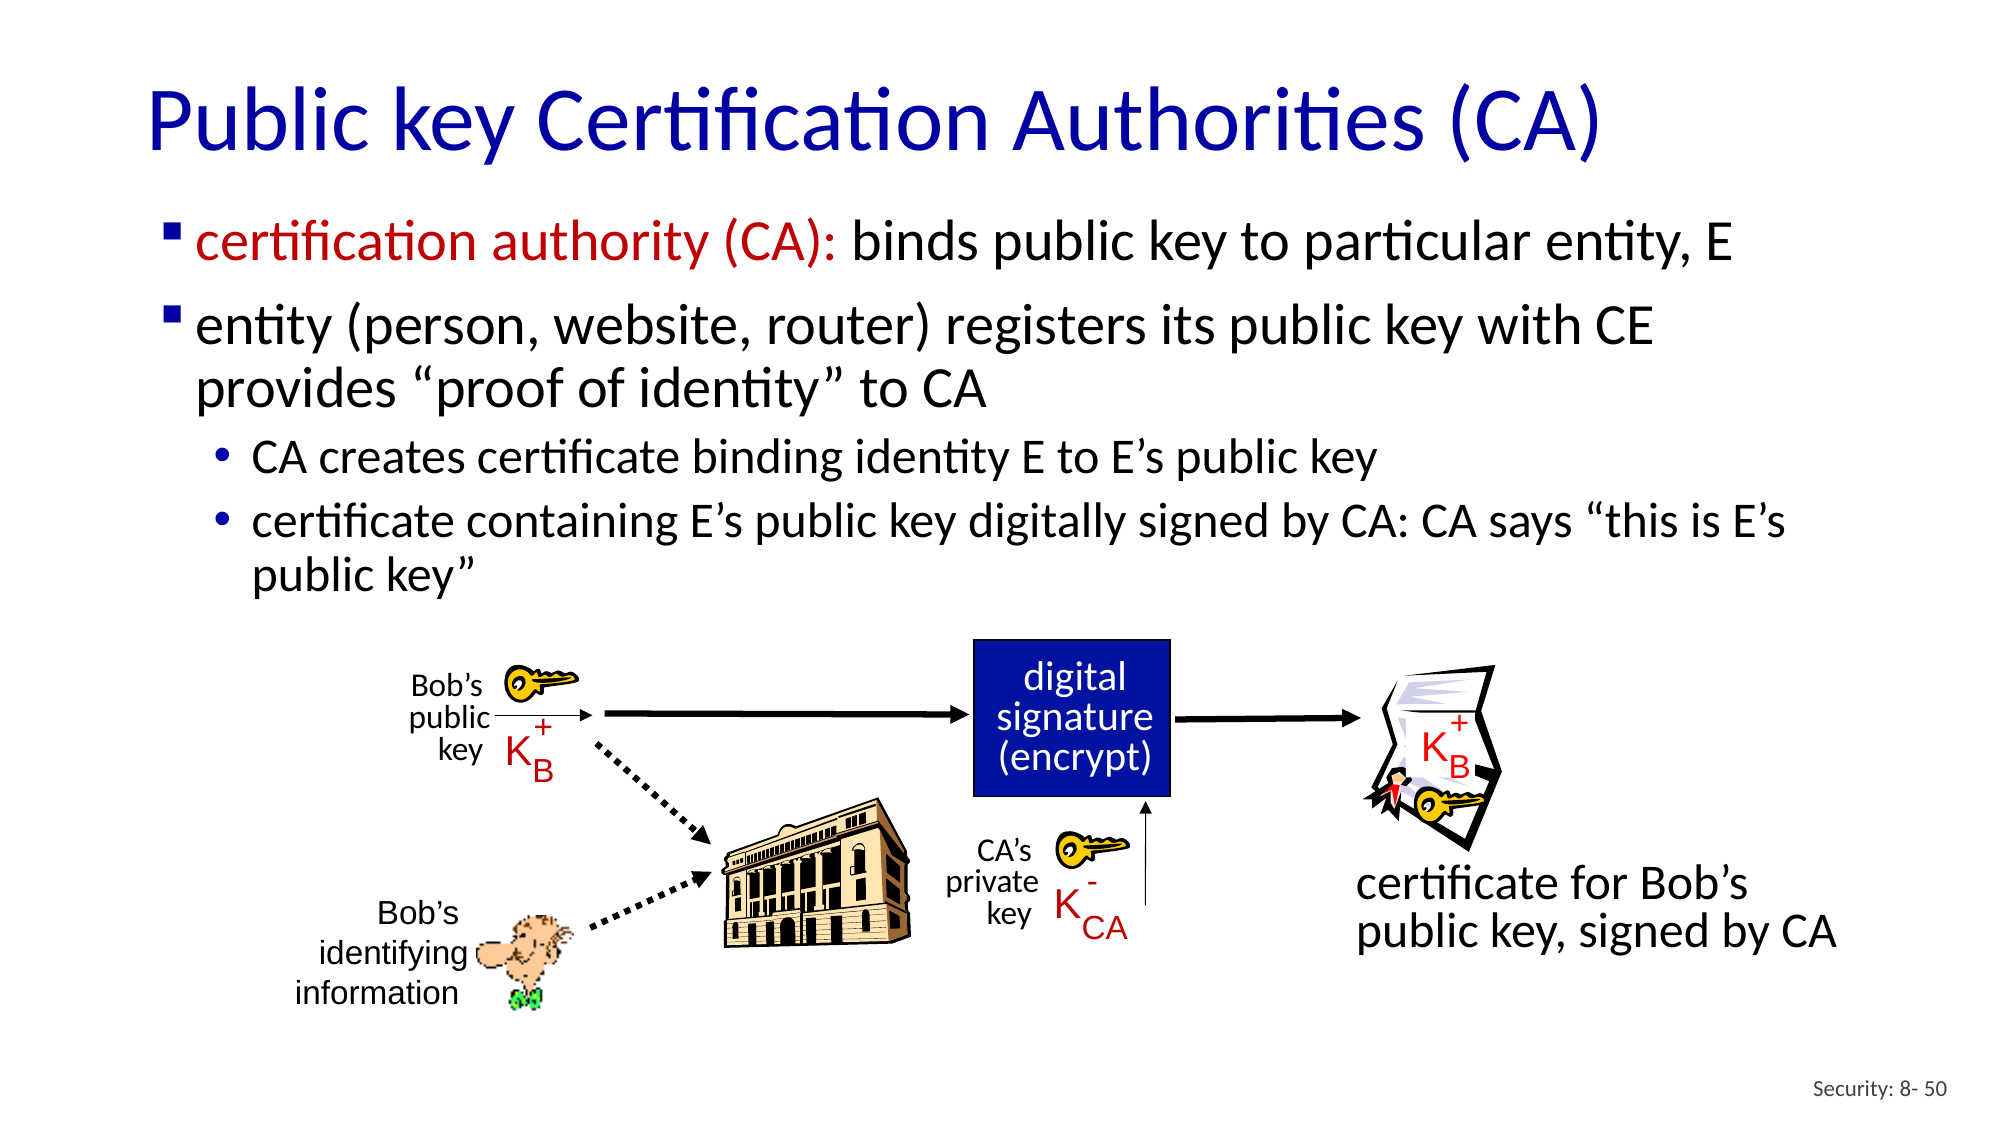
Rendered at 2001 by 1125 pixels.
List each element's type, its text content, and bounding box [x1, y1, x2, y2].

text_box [1362, 663, 1504, 854]
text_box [896, 801, 1146, 955]
picture [476, 915, 574, 1015]
text_box certification authority (CA): binds public key to particular entity, E entity (person, website, router) registers its public key with CE provides “proof of identity” to CA CA creates certificate binding identity E to E’s public key certificate containing E’s public key digitally signed by CA: CA says “this is E’s public key” [122, 202, 1833, 966]
text_box [698, 871, 712, 883]
text_box Bob’s identifying information [268, 883, 484, 1019]
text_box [974, 639, 1171, 797]
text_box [347, 664, 593, 798]
text_box [697, 831, 711, 845]
slide_number Security: 8- [1512, 1056, 1963, 1117]
text_box [1175, 711, 1361, 725]
text_box [604, 708, 970, 721]
picture [721, 797, 911, 948]
text_box certificate for Bob’s public key, signed by CA [1341, 853, 1877, 965]
title Public key Certification Authorities (CA) [131, 47, 1856, 195]
